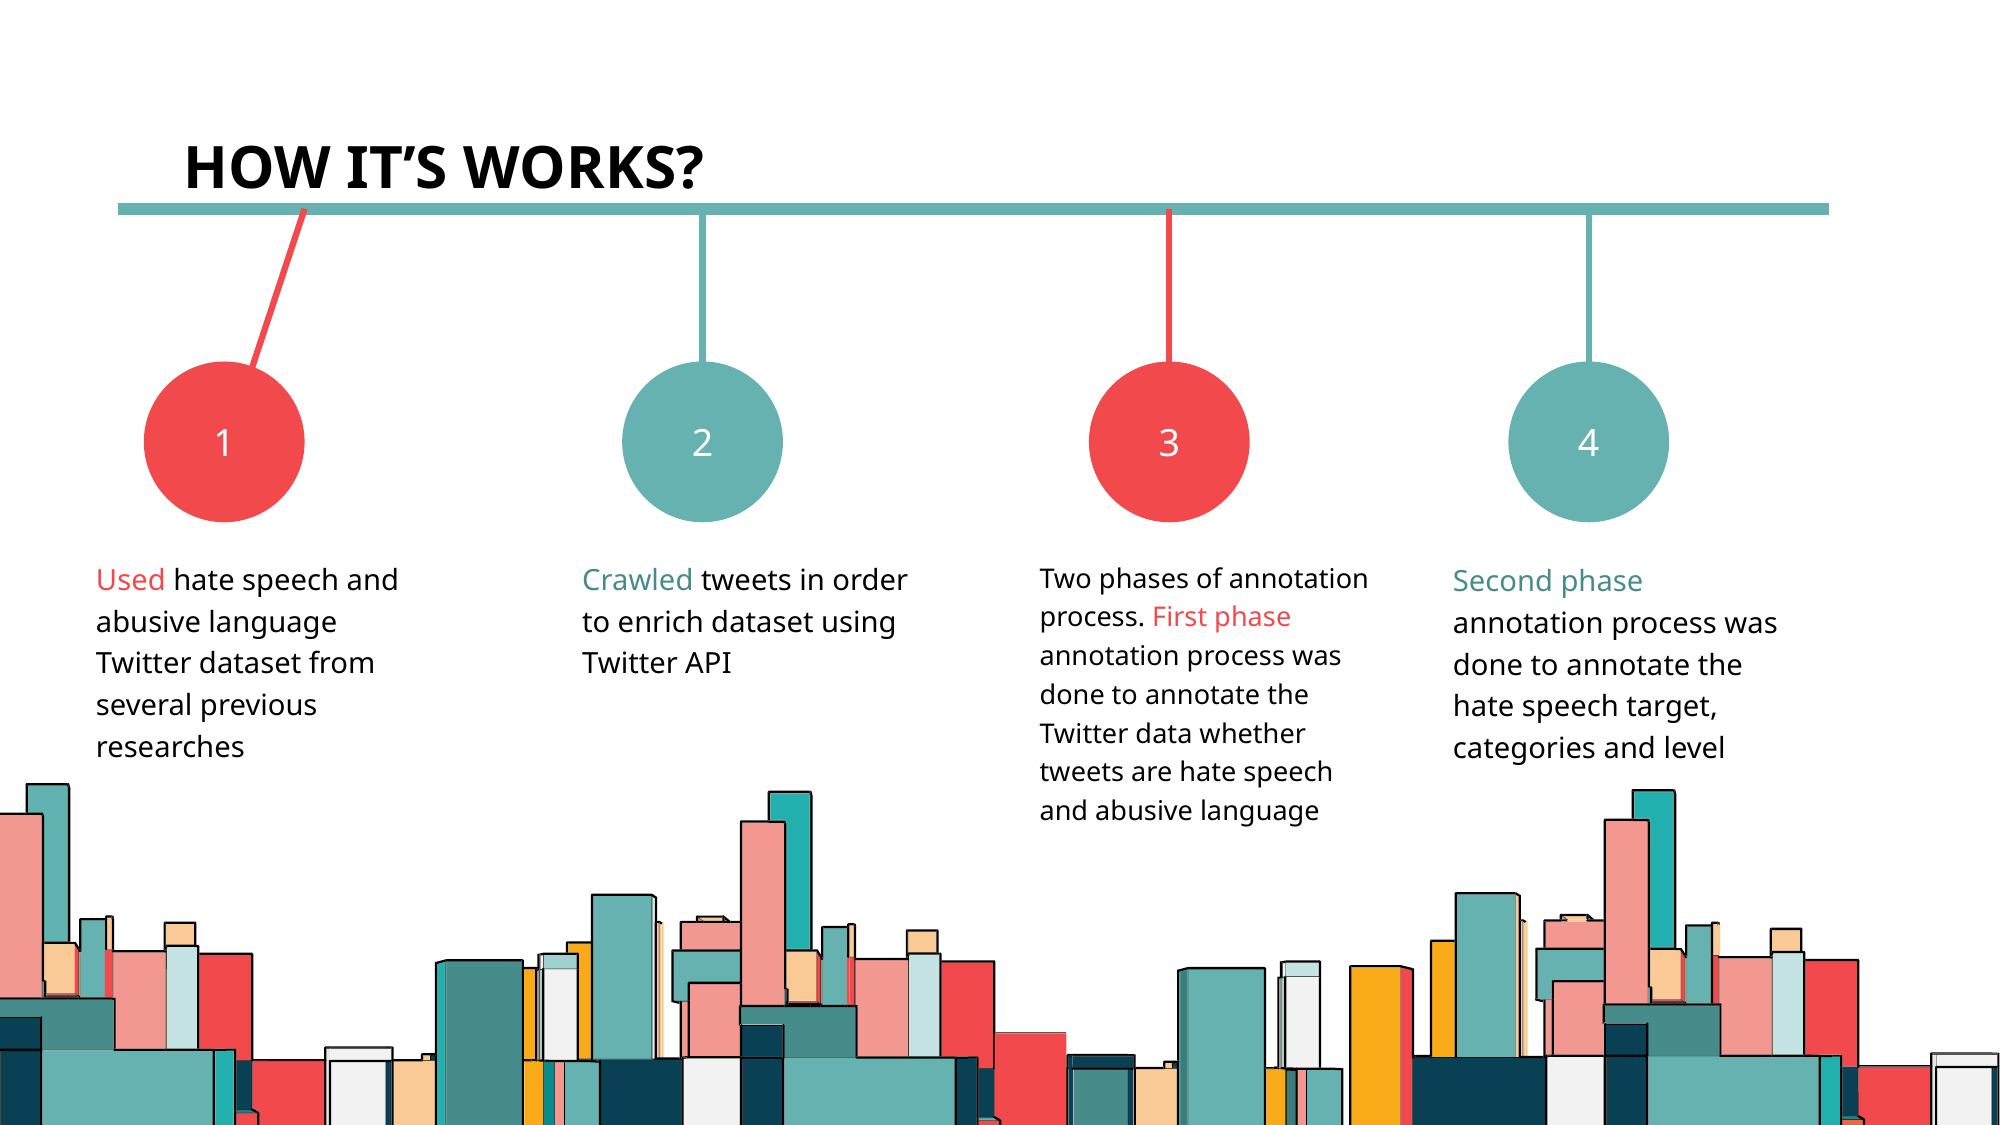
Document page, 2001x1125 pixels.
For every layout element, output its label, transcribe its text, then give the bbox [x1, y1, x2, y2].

text_box Crawled tweets in order to enrich dataset using Twitter API [567, 547, 931, 780]
text_box Used hate speech and abusive language Twitter dataset from several previous researches [80, 547, 445, 780]
title How it’s works? [80, 129, 808, 209]
text_box 2 [622, 361, 783, 523]
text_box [242, 208, 305, 396]
text_box 4 [1508, 361, 1670, 523]
text_box Second phase annotation process was done to annotate the hate speech target, categories and level [1437, 548, 1802, 781]
list Two phases of annotation process. First phase annotation process was done to annotate the Twitter data whether tweets are hate speech and abusive language [1024, 547, 1388, 876]
text_box 1 [142, 360, 306, 524]
text_box 3 [1087, 360, 1251, 524]
